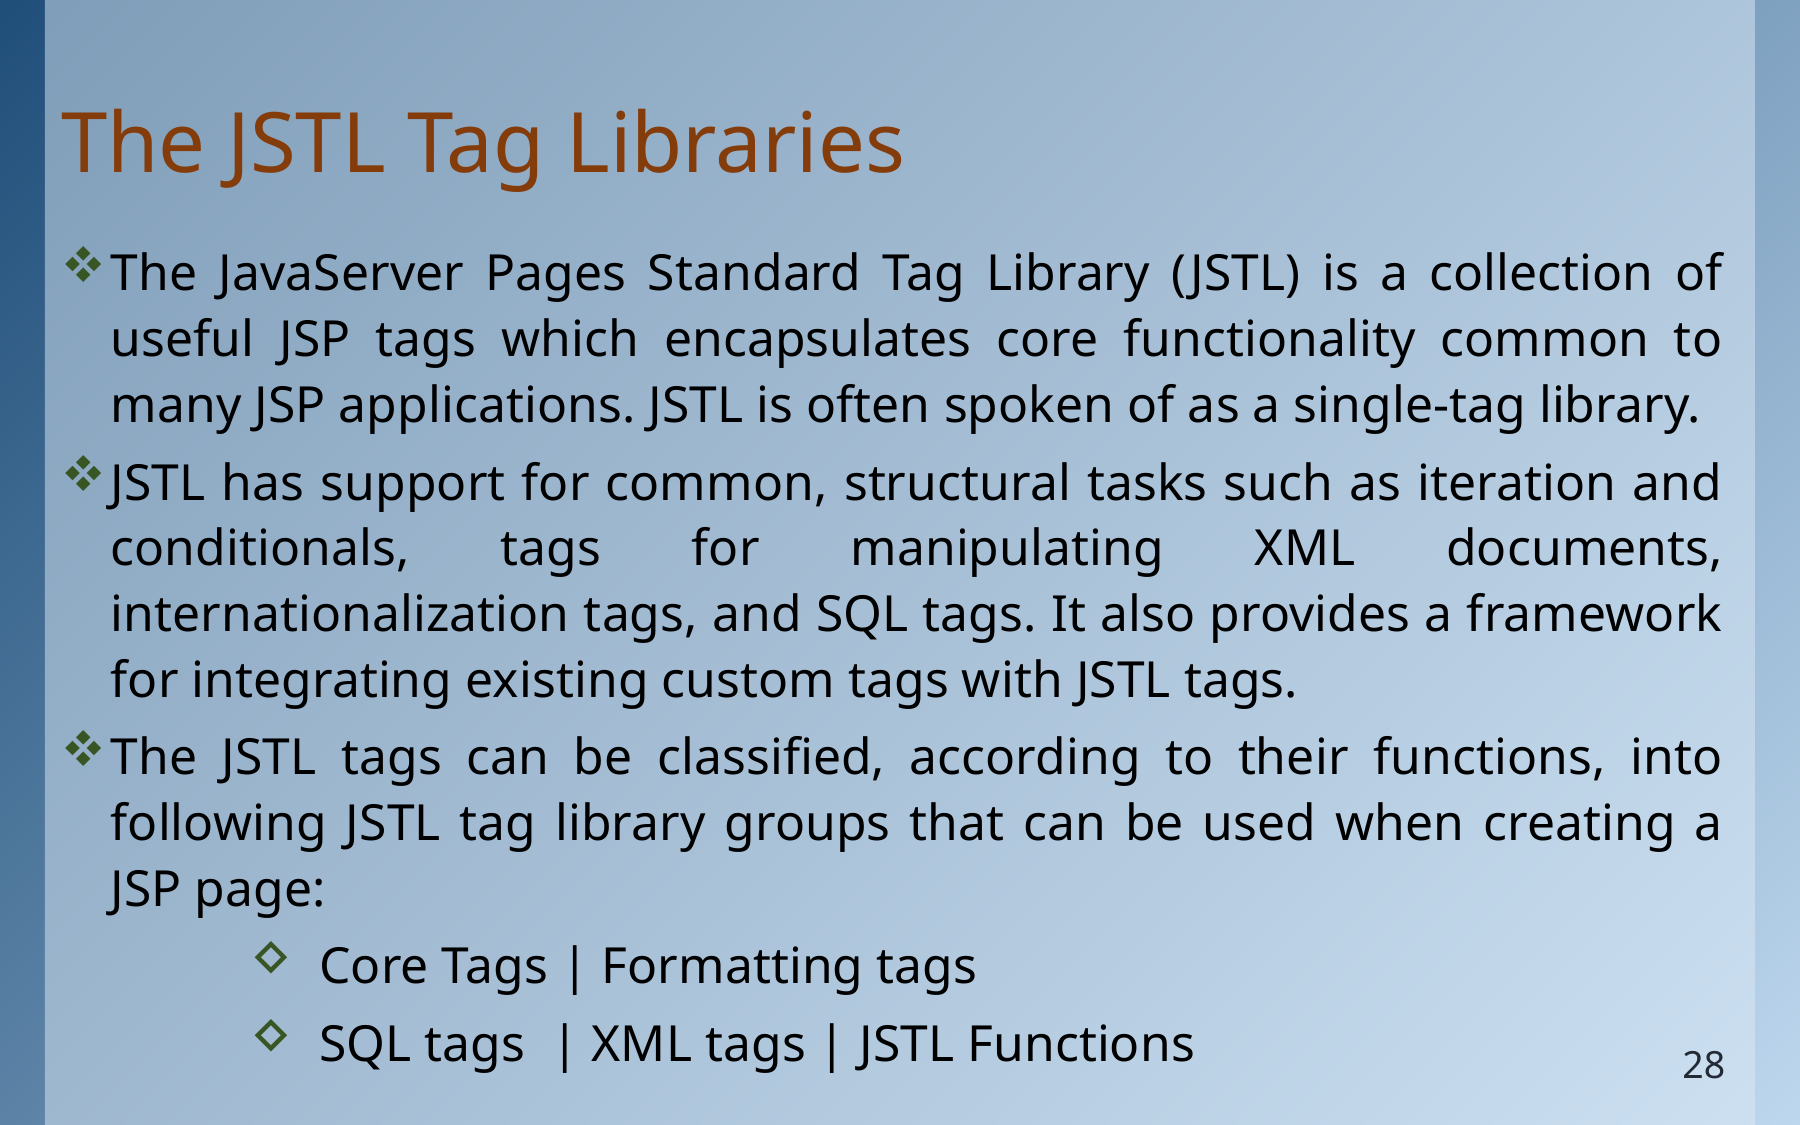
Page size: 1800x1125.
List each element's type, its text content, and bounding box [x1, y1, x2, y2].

list The JavaServer Pages Standard Tag Library (JSTL) is a collection of useful JSP tags which encapsulates core functionality common to many JSP applications. JSTL is often spoken of as a single-tag library. JSTL has support for common, structural tasks such as iteration and conditionals, tags for manipulating XML documents, internationalization tags, and SQL tags. It also provides a framework for integrating existing custom tags with JSTL tags. The JSTL tags can be classified, according to their functions, into following JSTL tag library groups that can be used when creating a JSP page: Core Tags | Formatting tags SQL tags | XML tags | JSTL Functions [40, 224, 1746, 1088]
title The JSTL Tag Libraries [40, 12, 1746, 200]
slide_number 28 [1581, 1050, 1746, 1103]
